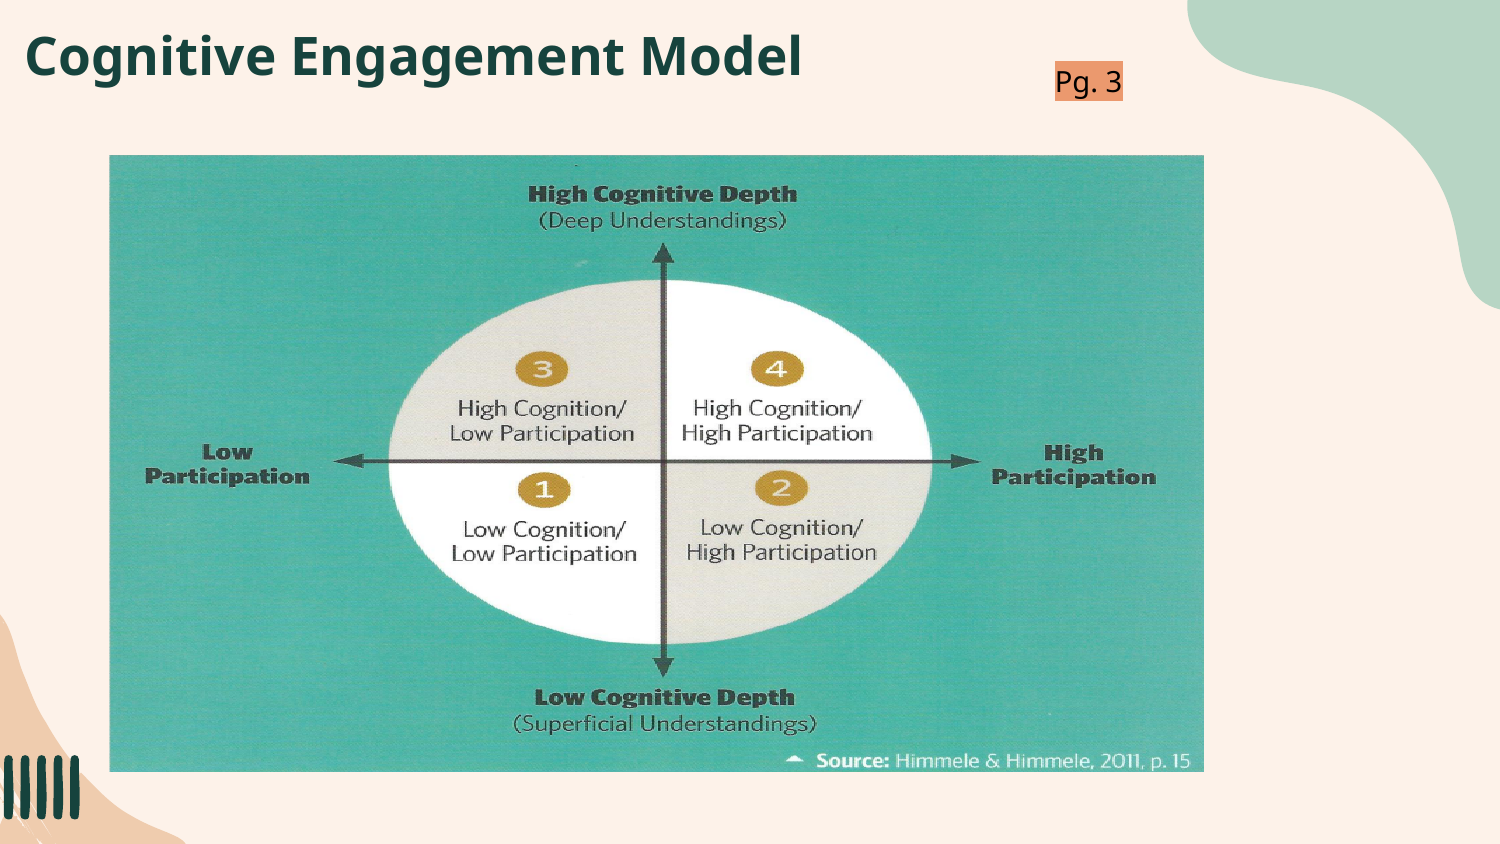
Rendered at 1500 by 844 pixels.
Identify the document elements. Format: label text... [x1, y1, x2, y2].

title Cognitive Engagement Model [9, 7, 1274, 102]
text_box Pg. 3 [1039, 48, 1151, 80]
picture [109, 155, 1204, 772]
